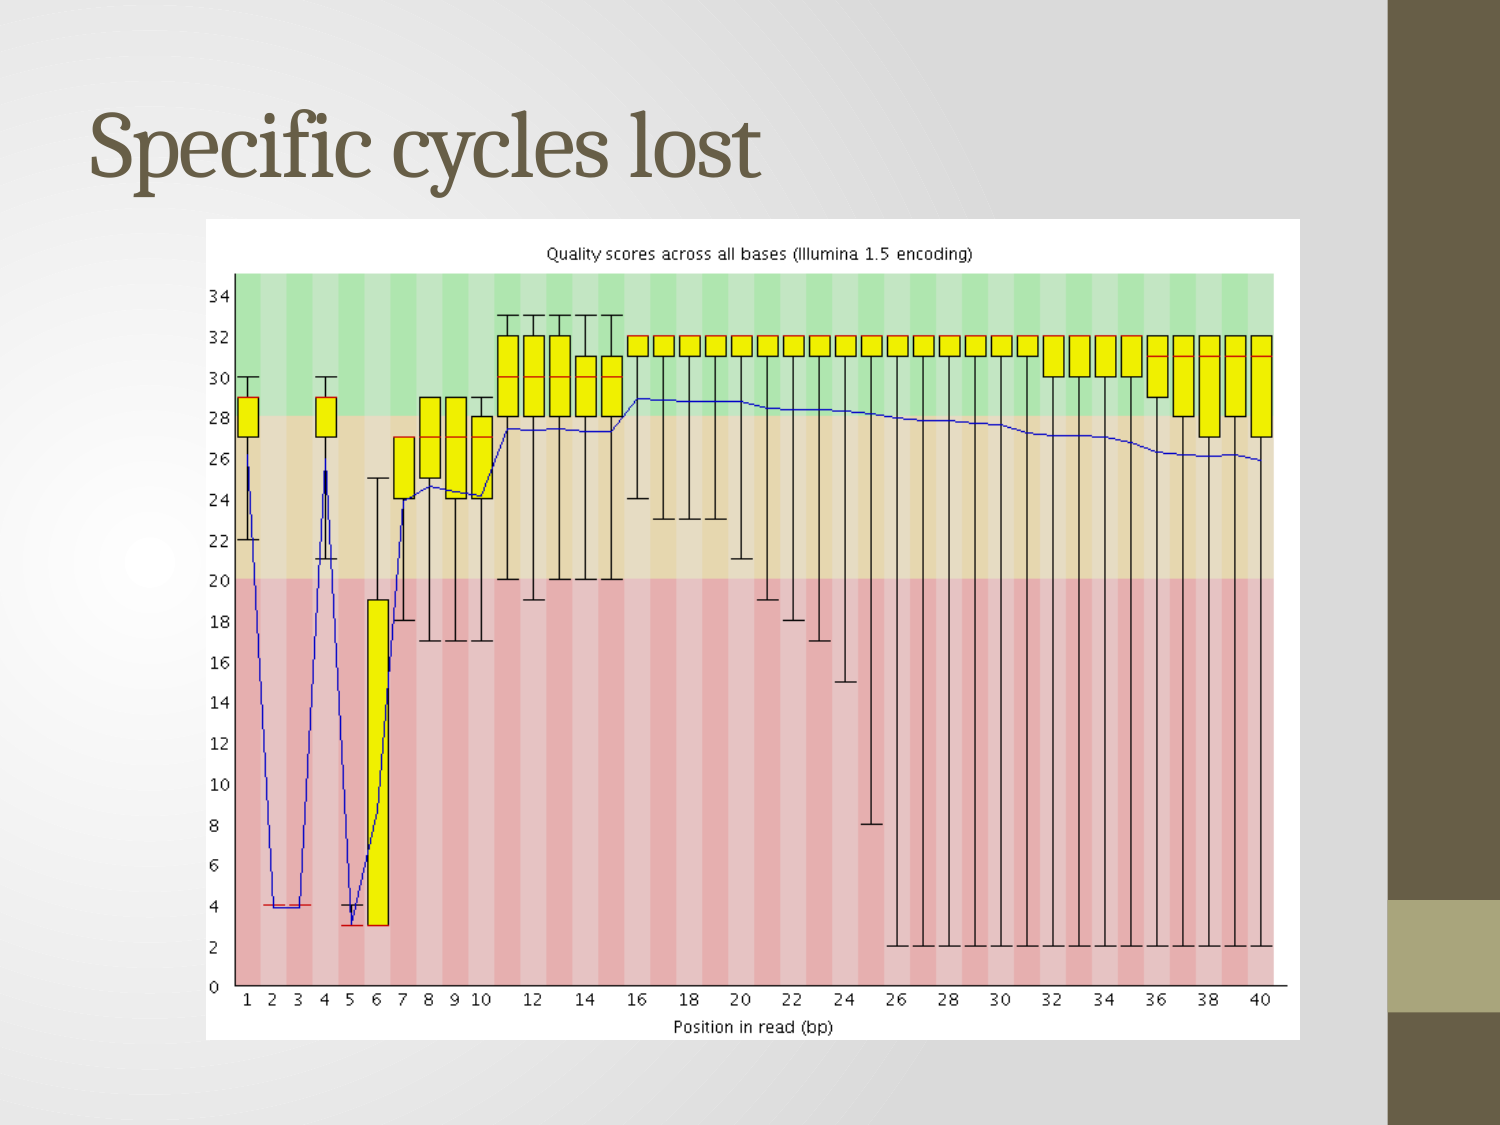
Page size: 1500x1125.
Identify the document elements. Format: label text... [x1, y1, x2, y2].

picture [206, 219, 1300, 1040]
title Specific cycles lost [75, 45, 1325, 233]
